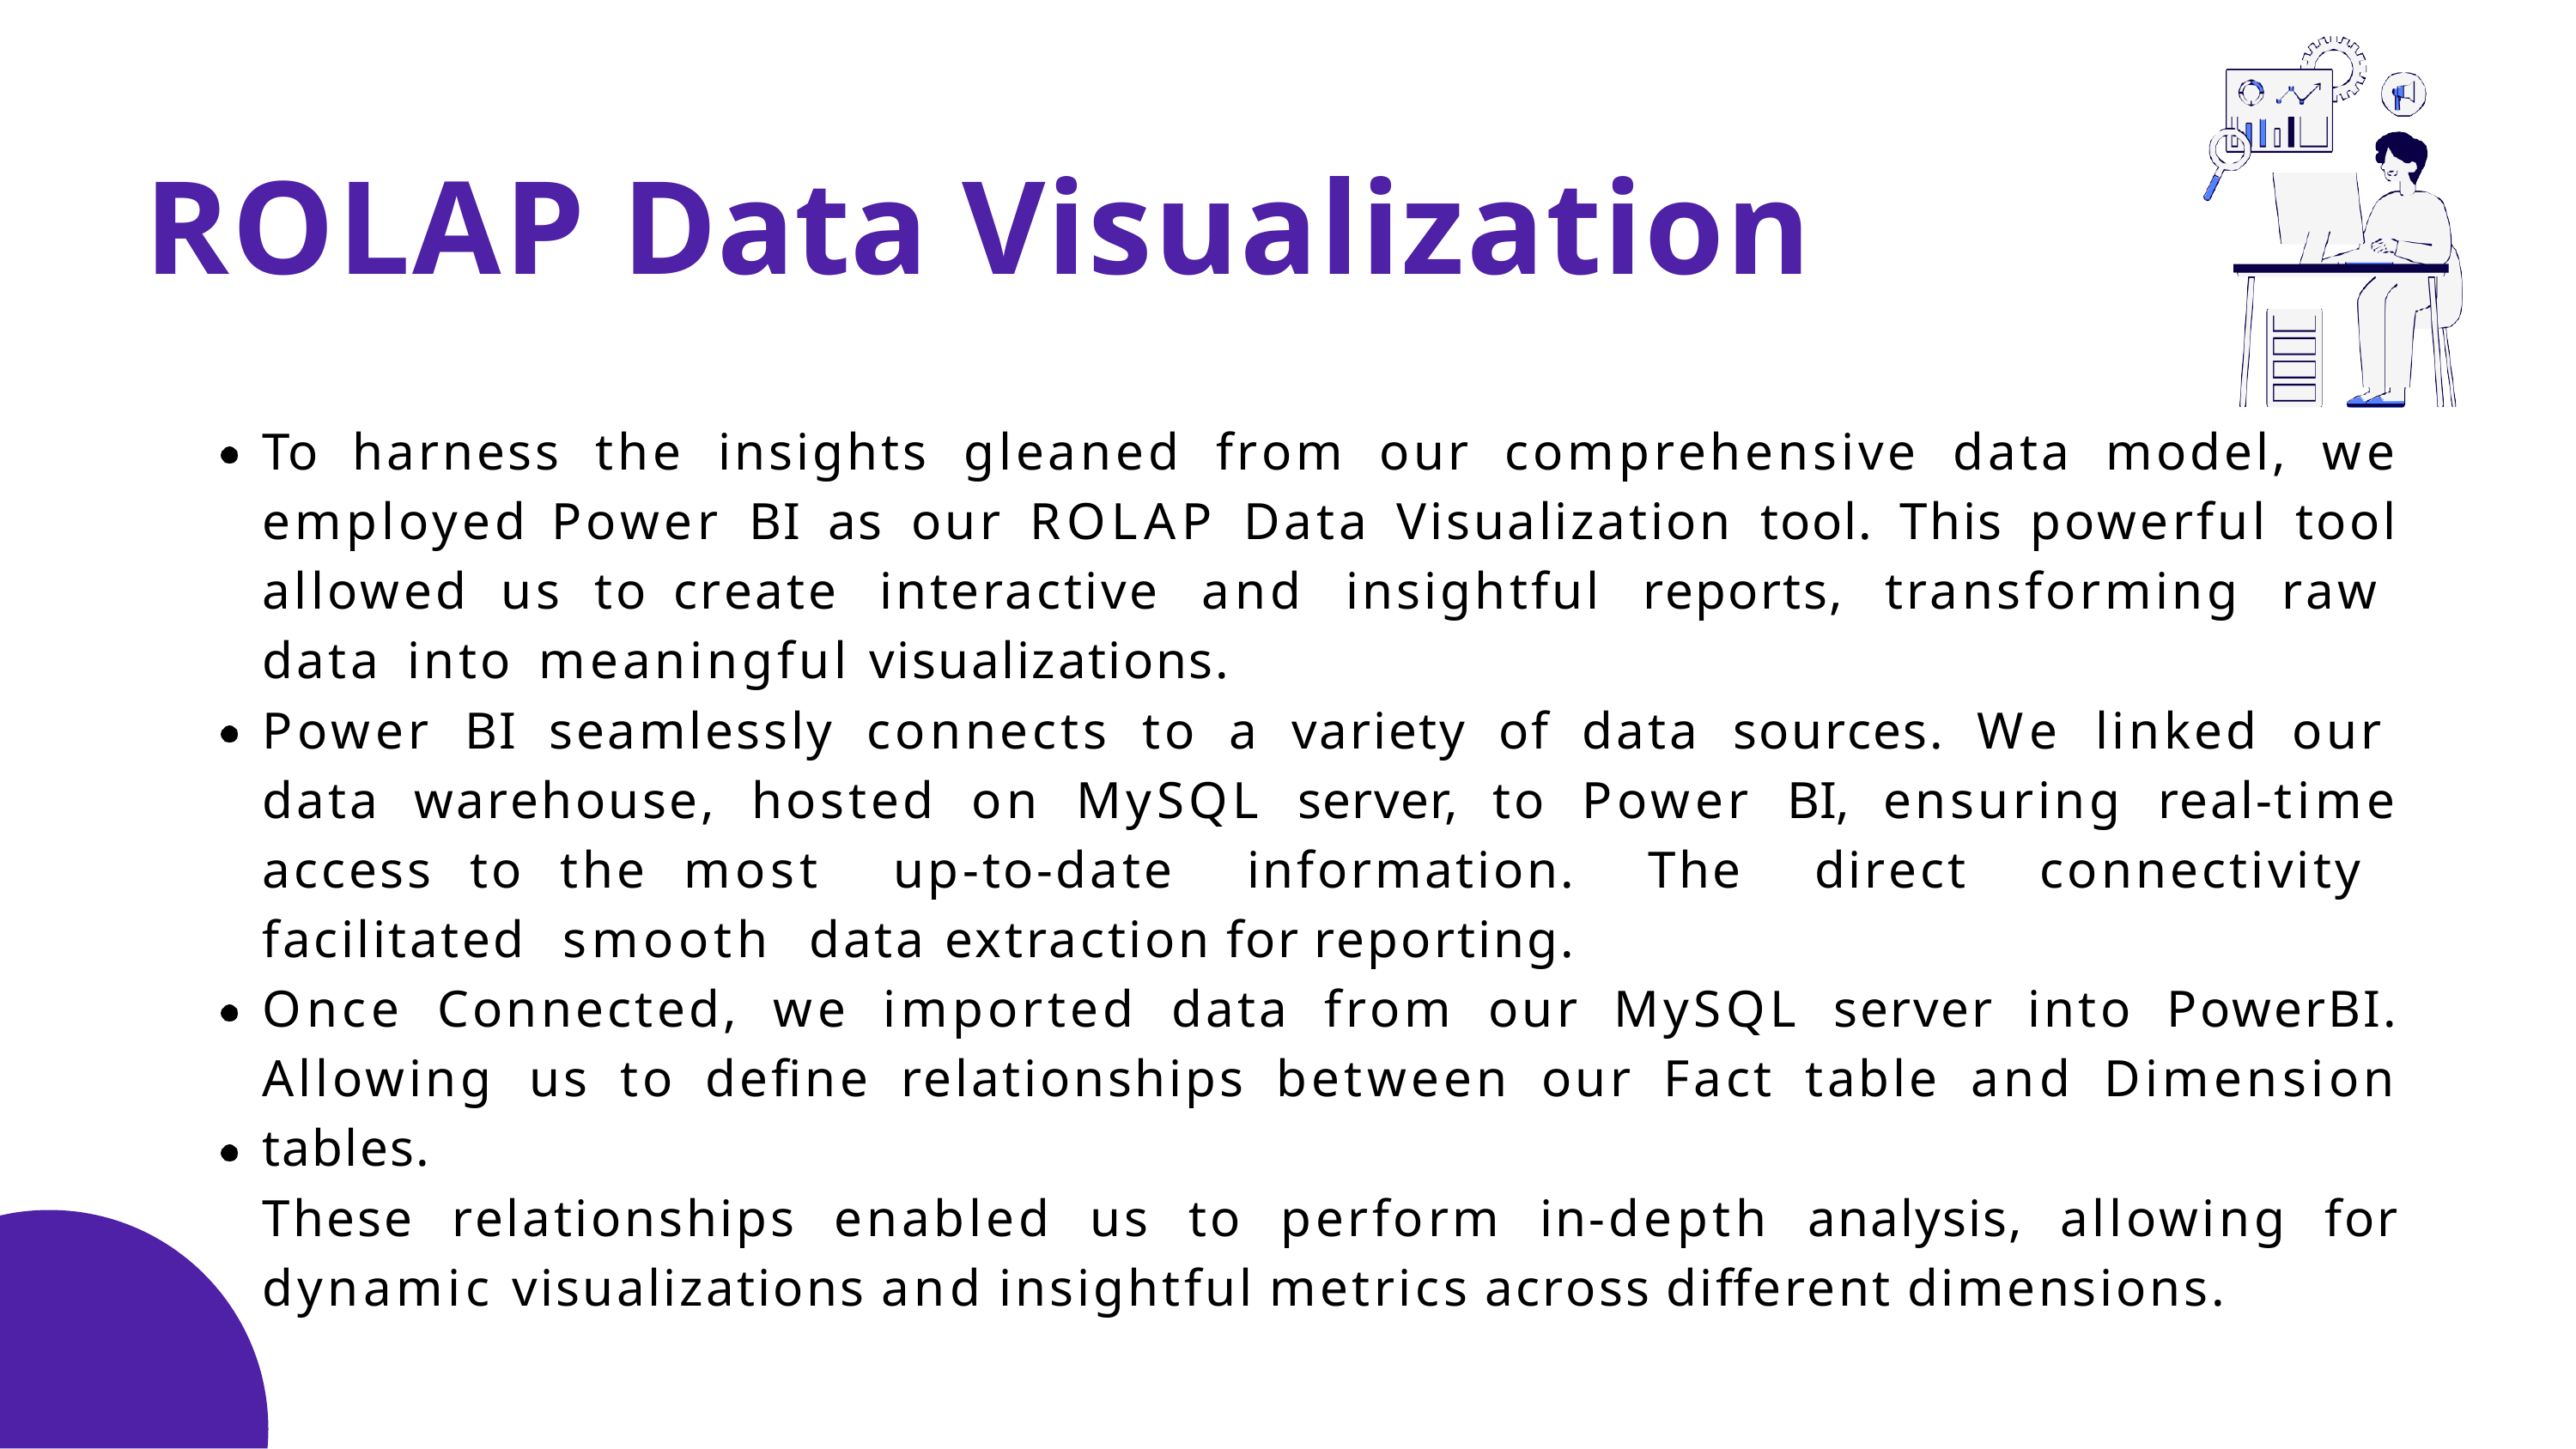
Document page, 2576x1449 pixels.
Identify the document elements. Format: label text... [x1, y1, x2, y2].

picture [2203, 36, 2463, 409]
title ROLAP Data Visualization [143, 66, 1944, 388]
picture [221, 725, 238, 743]
text_box [0, 1210, 269, 1449]
text_box To harness the insights gleaned from our comprehensive data model, we employed Power BI as our ROLAP Data Visualization tool. This powerful tool allowed us to create interactive and insightful reports, transforming raw data into meaningful visualizations. Power BI seamlessly connects to a variety of data sources. We linked our data warehouse, hosted on MySQL server, to Power BI, ensuring real-time access to the most up-to-date information. The direct connectivity facilitated smooth data extraction for reporting. Once Connected, we imported data from our MySQL server into PowerBI. Allowing us to define relationships between our Fact table and Dimension tables. These relationships enabled us to perform in-depth analysis, allowing for dynamic visualizations and insightful metrics across different dimensions. [260, 408, 2401, 1316]
picture [221, 1144, 238, 1161]
picture [221, 446, 238, 464]
picture [221, 1004, 238, 1022]
